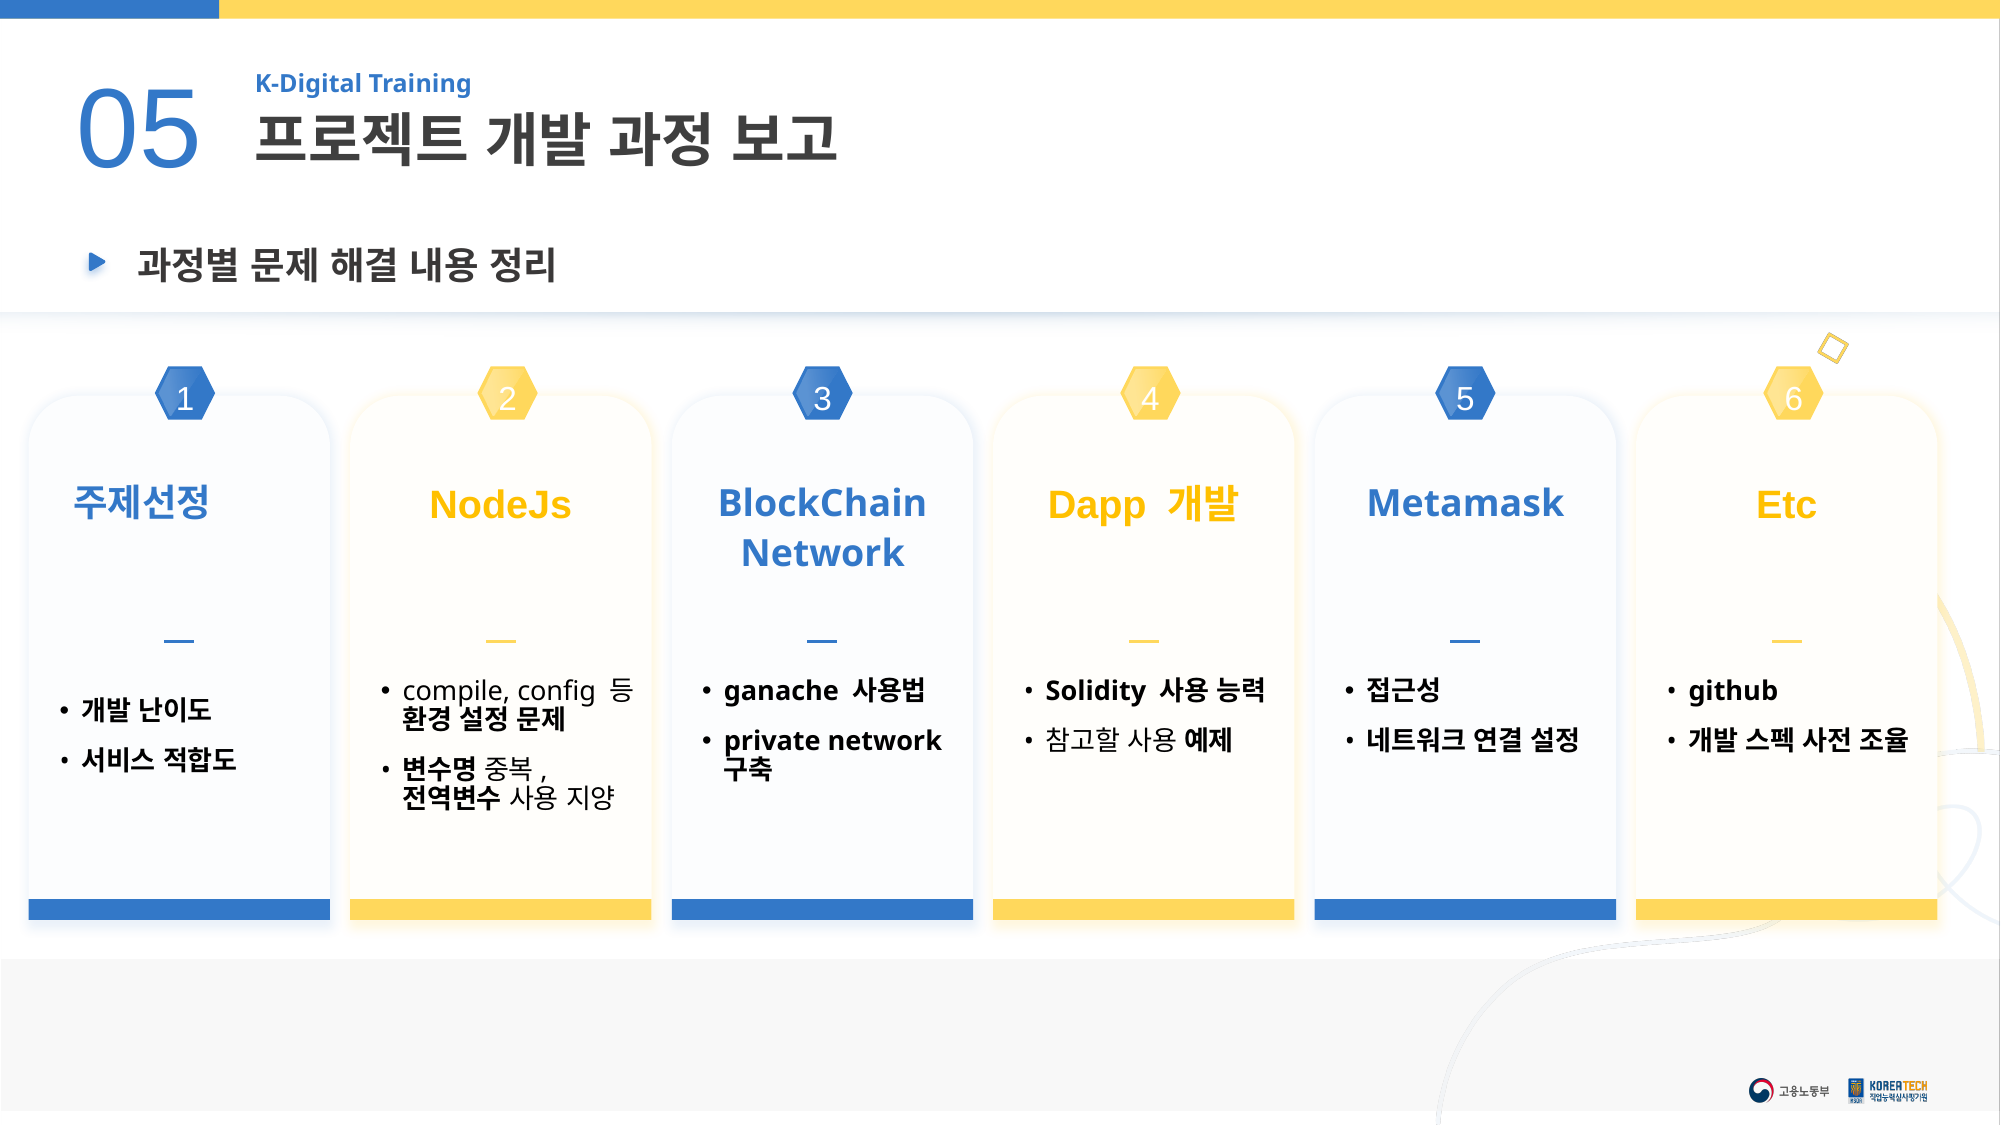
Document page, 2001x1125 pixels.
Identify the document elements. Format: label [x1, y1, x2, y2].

text_box [349, 363, 652, 921]
text_box [1314, 363, 1617, 921]
text_box [28, 363, 331, 921]
text_box [88, 234, 1816, 312]
text_box [1635, 363, 1938, 921]
text_box [1749, 1078, 1927, 1104]
picture [0, 0, 2001, 1125]
text_box [671, 363, 974, 921]
text_box [992, 363, 1295, 921]
text_box [61, 54, 1038, 253]
